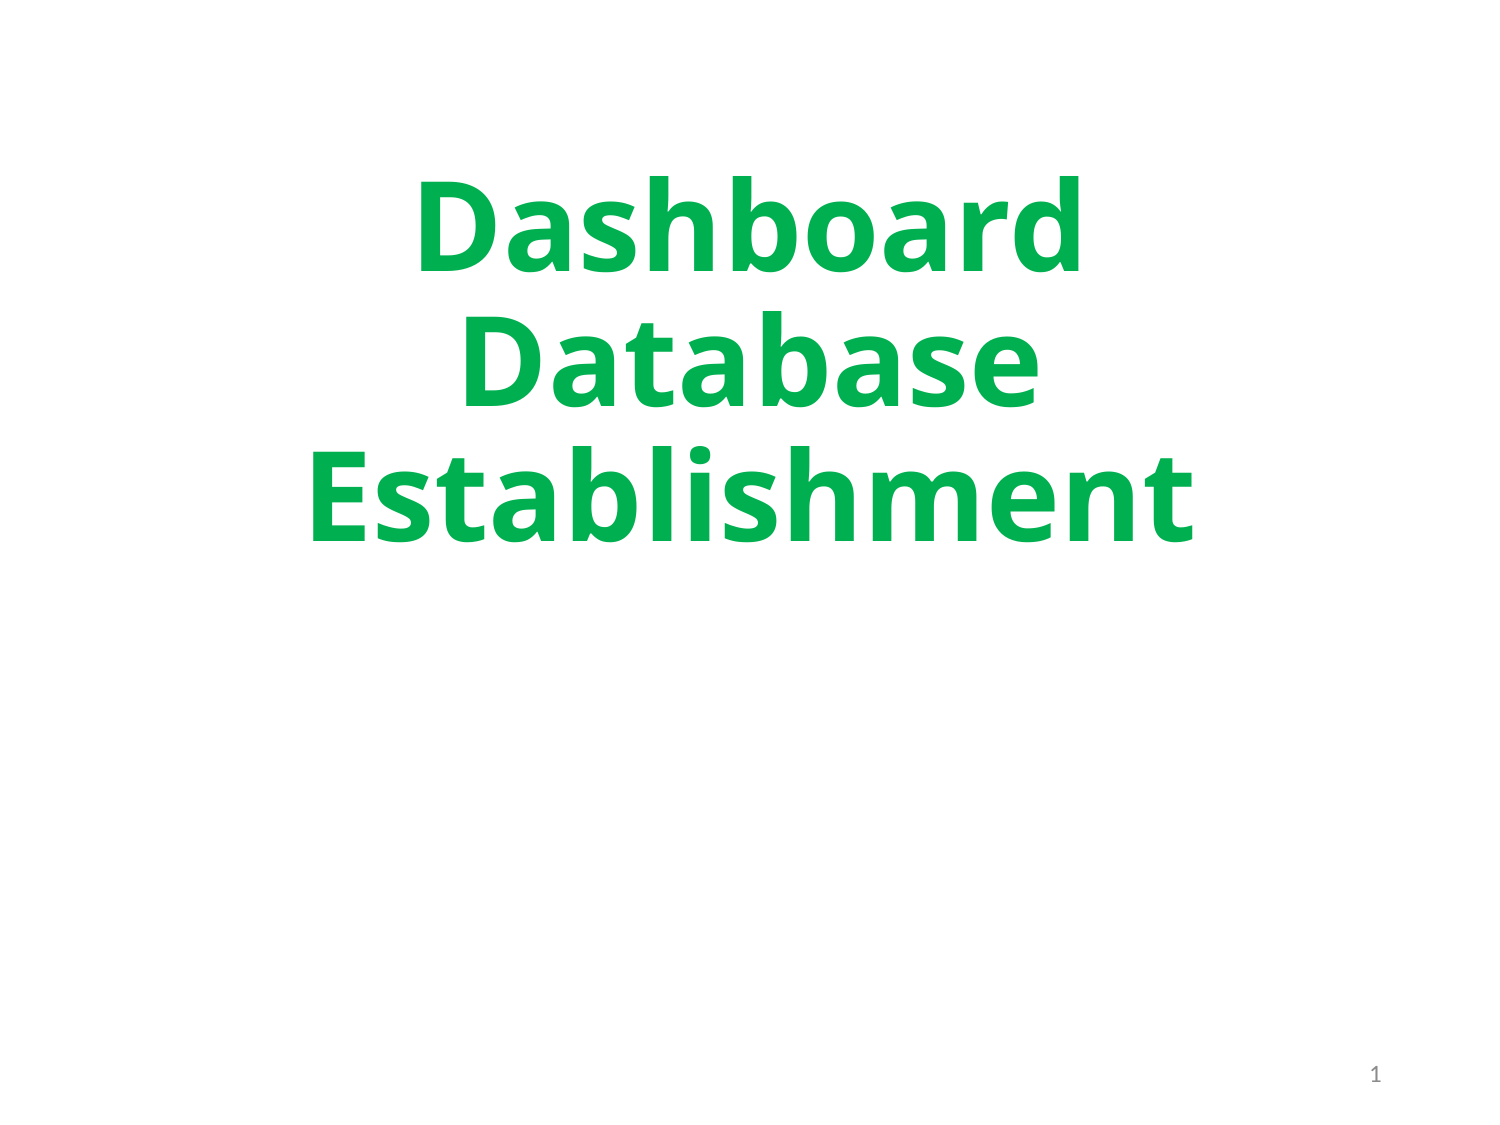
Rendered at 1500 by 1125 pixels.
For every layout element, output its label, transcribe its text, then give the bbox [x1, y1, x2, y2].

slide_number 1 [1059, 1042, 1397, 1103]
title Dashboard Database Establishment [112, 184, 1388, 576]
